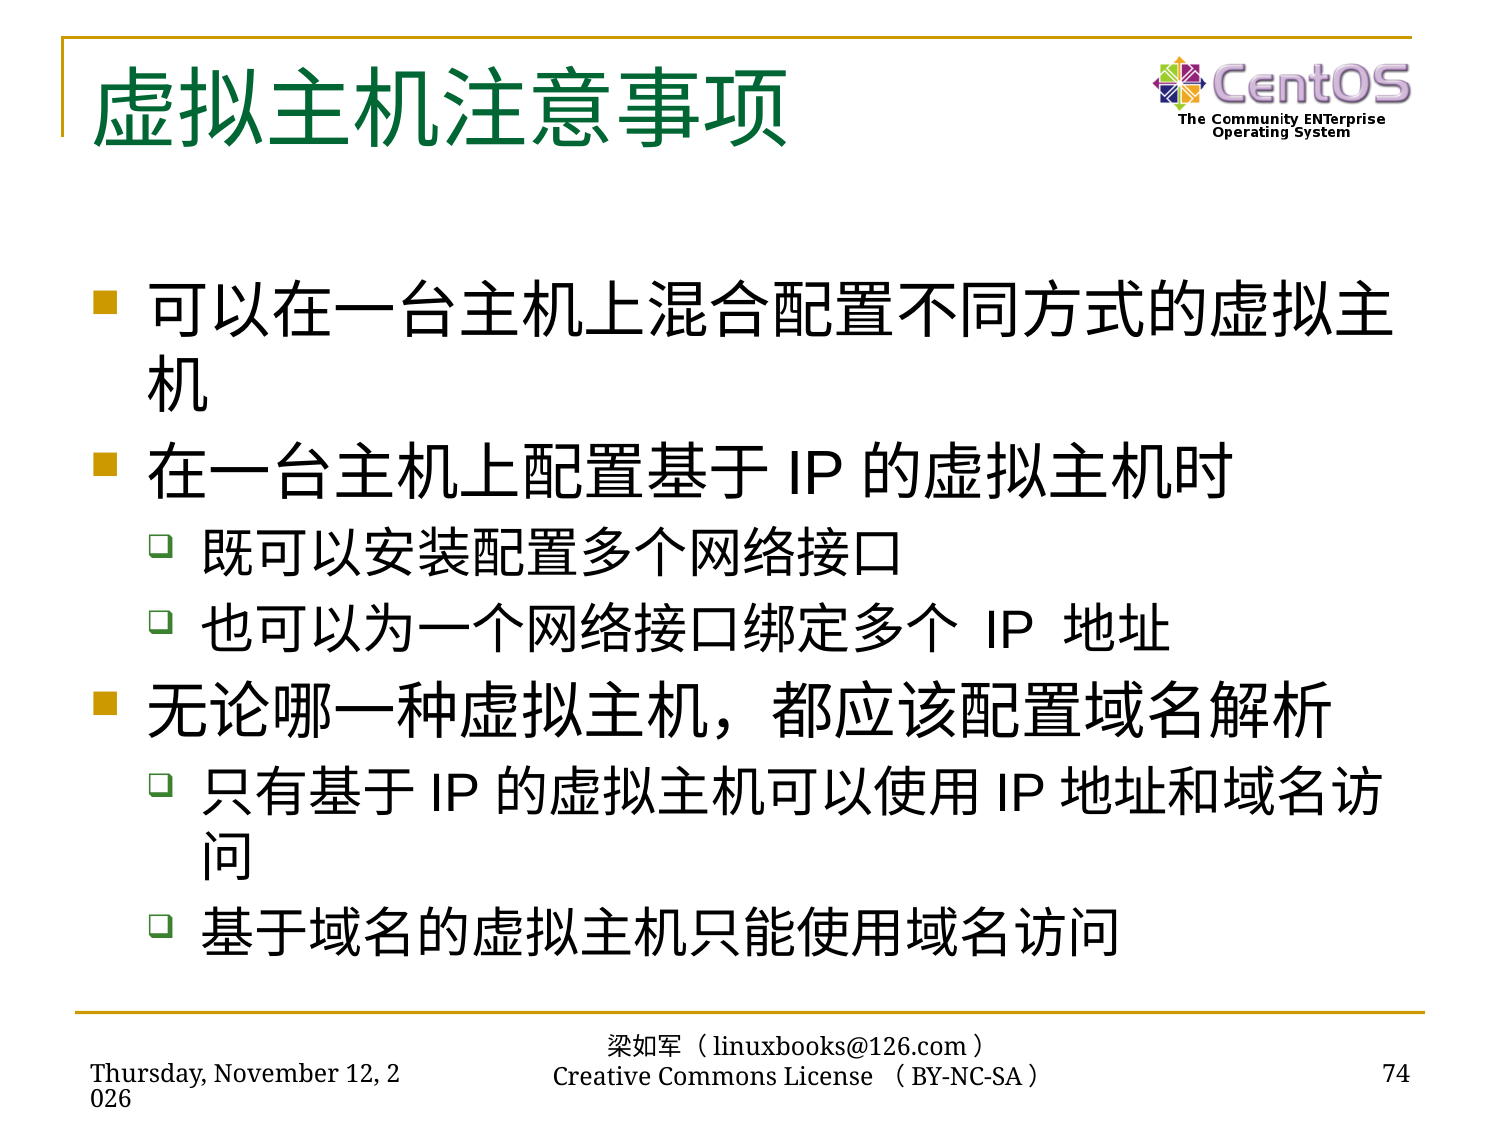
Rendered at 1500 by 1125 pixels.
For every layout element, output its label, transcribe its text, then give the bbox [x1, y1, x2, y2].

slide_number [74, 1023, 426, 1100]
slide_number 74 [1074, 1023, 1426, 1100]
title 虚拟主机注意事项 [74, 45, 1426, 233]
list 可以在一台主机上混合配置不同方式的虚拟主机 在一台主机上配置基于IP的虚拟主机时 既可以安装配置多个网络接口 也可以为一个网络接口绑定多个 IP 地址 无论哪一种虚拟主机，都应该配置域名解析 只有基于IP的虚拟主机可以使用IP地址和域名访问 基于域名的虚拟主机只能使用域名访问 [74, 262, 1426, 1006]
footer 梁如军（linuxbooks@126.com） Creative Commons License（BY-NC-SA） [359, 1022, 1247, 1099]
